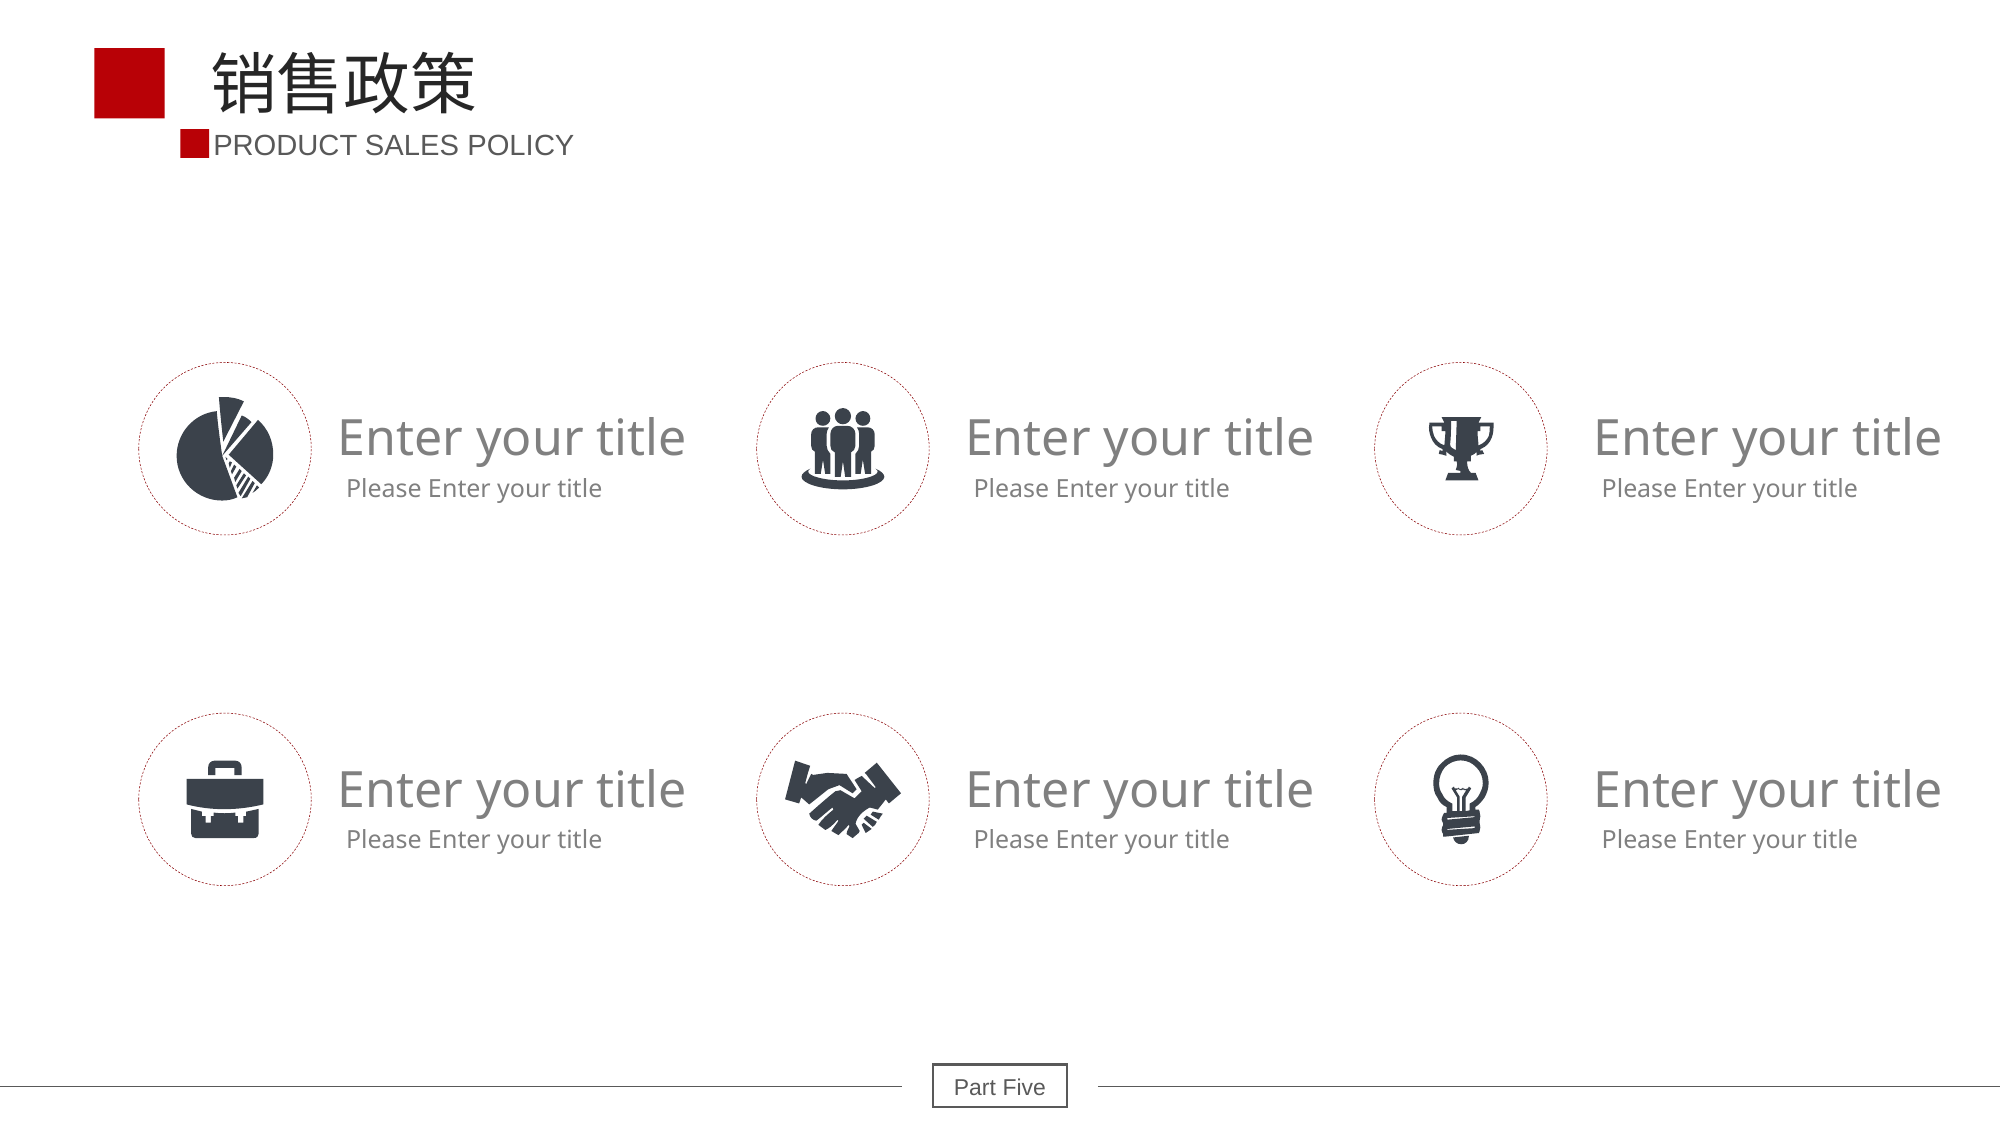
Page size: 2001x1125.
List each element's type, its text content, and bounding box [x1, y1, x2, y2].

text_box [179, 128, 198, 159]
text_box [0, 1064, 2000, 1108]
text_box PRODUCT SALES POLICY [198, 118, 590, 169]
text_box [93, 47, 166, 119]
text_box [138, 362, 2000, 886]
text_box 销售政策 [195, 34, 647, 129]
